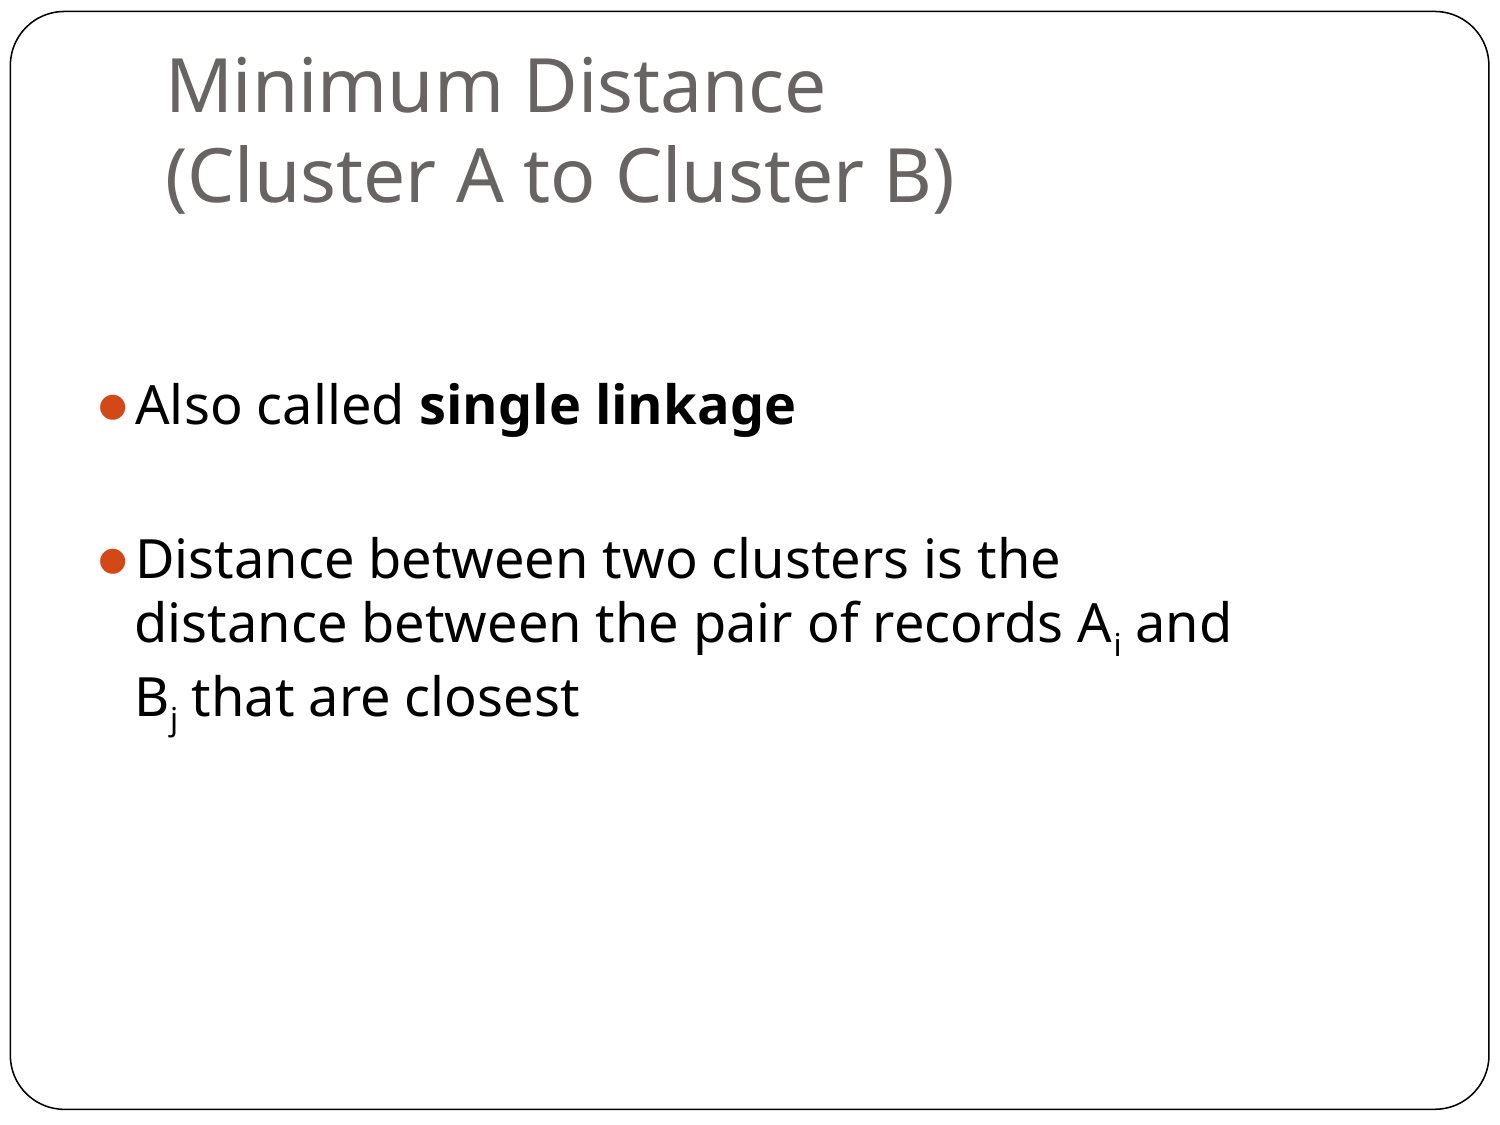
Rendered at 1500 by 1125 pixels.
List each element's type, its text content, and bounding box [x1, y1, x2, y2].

list Also called single linkage Distance between two clusters is the distance between the pair of records Ai and Bj that are closest [75, 362, 1275, 1005]
title Minimum Distance (Cluster A to Cluster B) [150, 45, 1425, 233]
